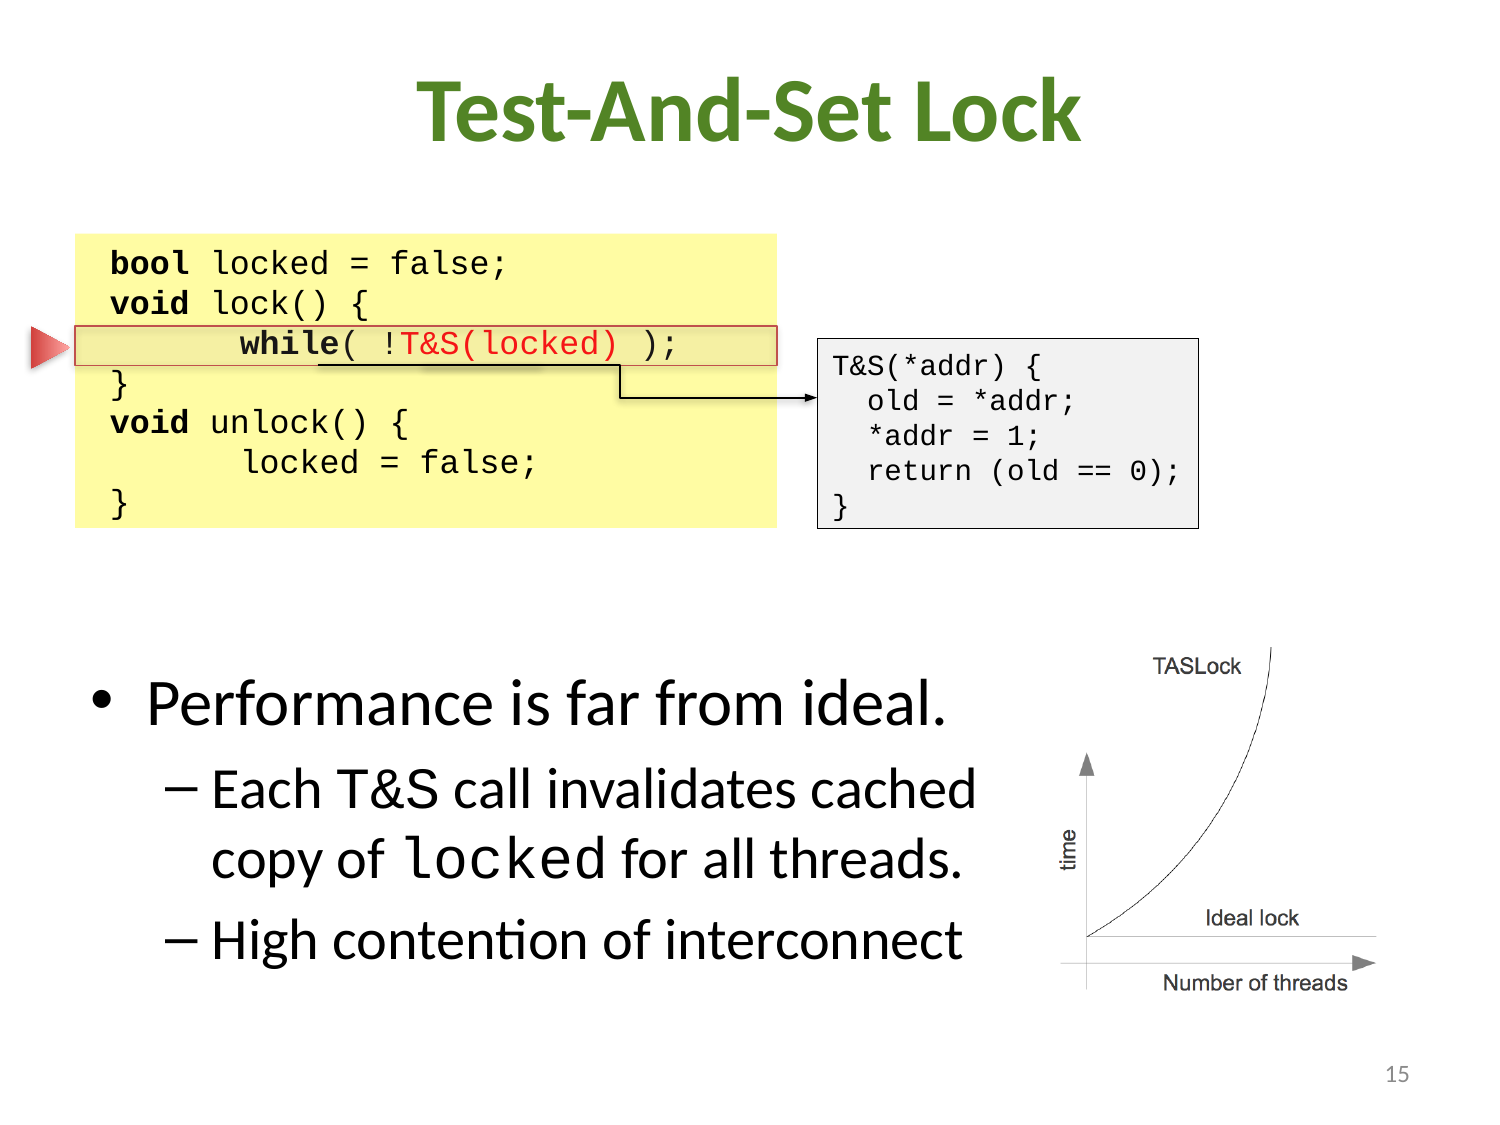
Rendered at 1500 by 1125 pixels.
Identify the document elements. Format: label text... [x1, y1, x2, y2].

picture [1039, 636, 1392, 1004]
text_box bool locked = false; void lock() { while( !T&S(locked) ); } void unlock() { locked = false; } [75, 233, 777, 324]
slide_number 15 [1074, 1042, 1425, 1103]
text_box bool locked = false; void lock() { while( !T&S(locked) ); } void unlock() { locked = false; } [75, 377, 777, 528]
text_box T&S(*addr) { old = *addr; *addr = 1; return (old == 0); } [817, 338, 1199, 529]
title Test-And-Set Lock [75, 11, 1425, 199]
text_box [317, 365, 818, 398]
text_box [30, 325, 778, 370]
list Performance is far from ideal. Each T&S call invalidates cached copy of locked for all threads. High contention of interconnect [75, 650, 1001, 988]
